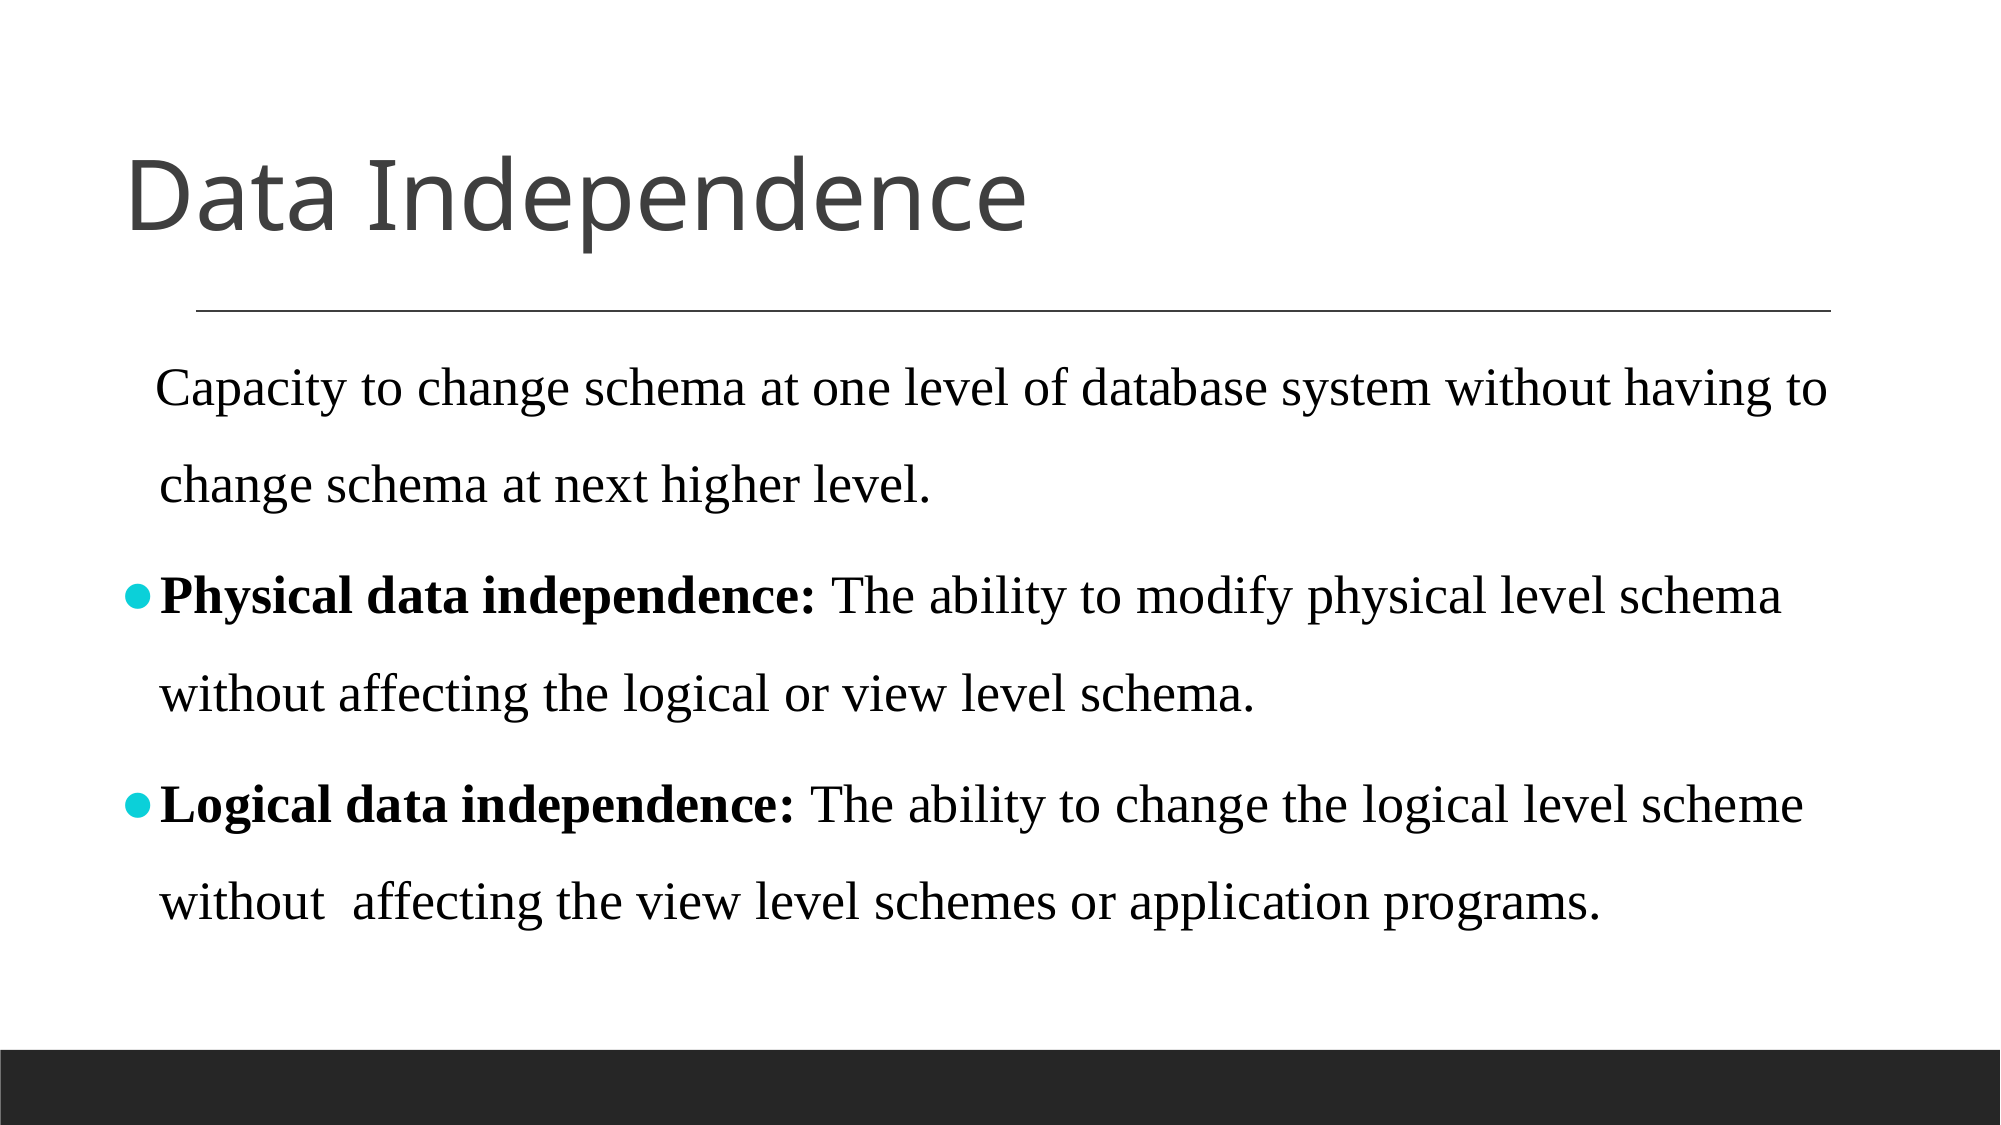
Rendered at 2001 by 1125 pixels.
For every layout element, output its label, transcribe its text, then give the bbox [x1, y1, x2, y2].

text_box Data Independence [108, 20, 1759, 259]
text_box Capacity to change schema at one level of database system without having to change schema at next higher level. Physical data independence: The ability to modify physical level schema without affecting the logical or view level schema. Logical data independence: The ability to change the logical level scheme without affecting the view level schemes or application programs. [99, 311, 1900, 1032]
